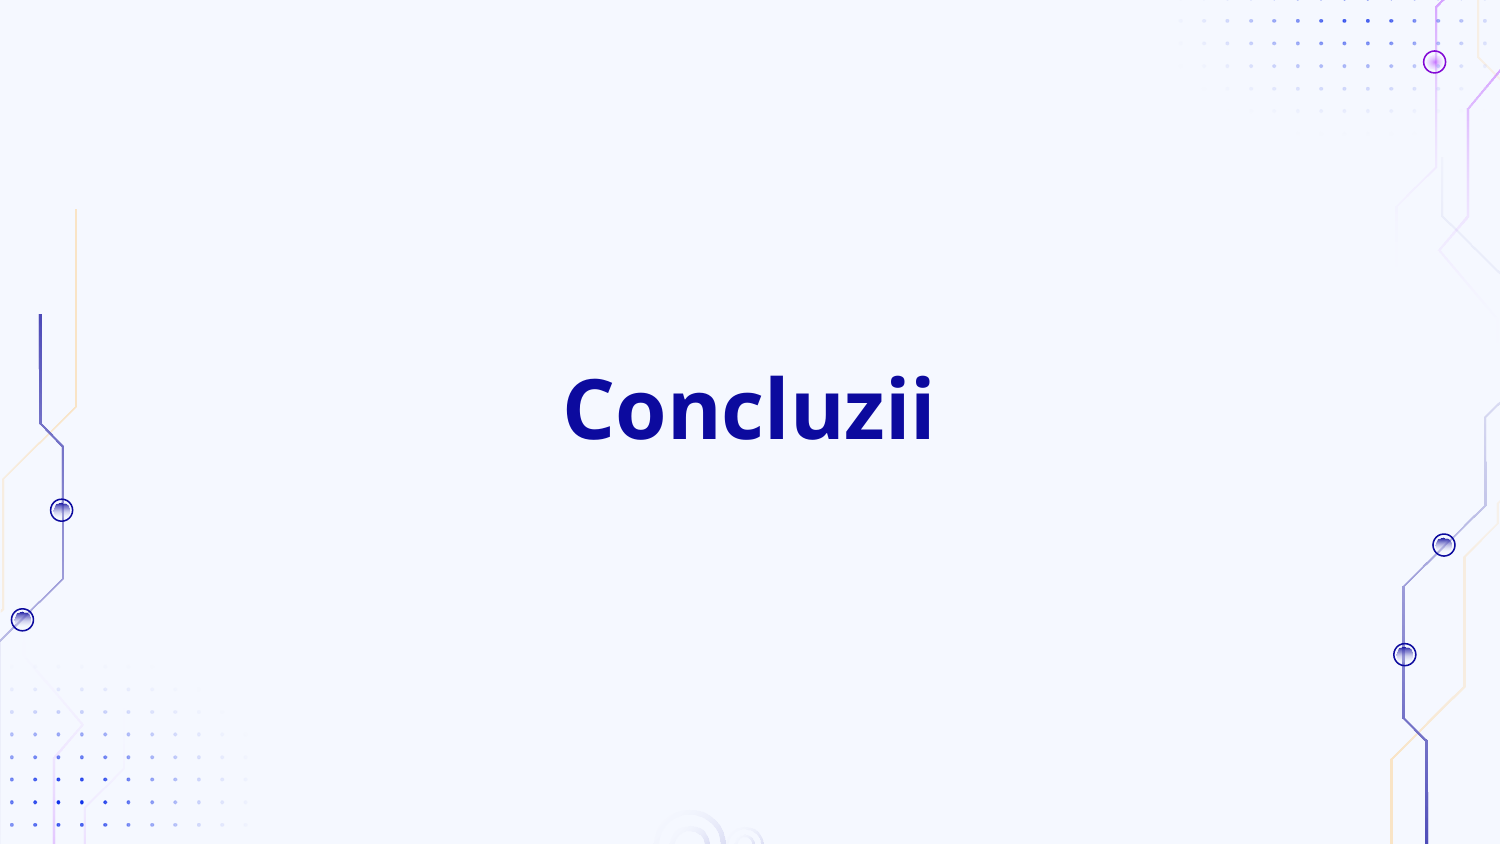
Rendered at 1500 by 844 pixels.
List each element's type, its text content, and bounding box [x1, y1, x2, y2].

picture [1, 634, 277, 844]
title Concluzii [243, 341, 1257, 503]
picture [1161, 0, 1500, 136]
